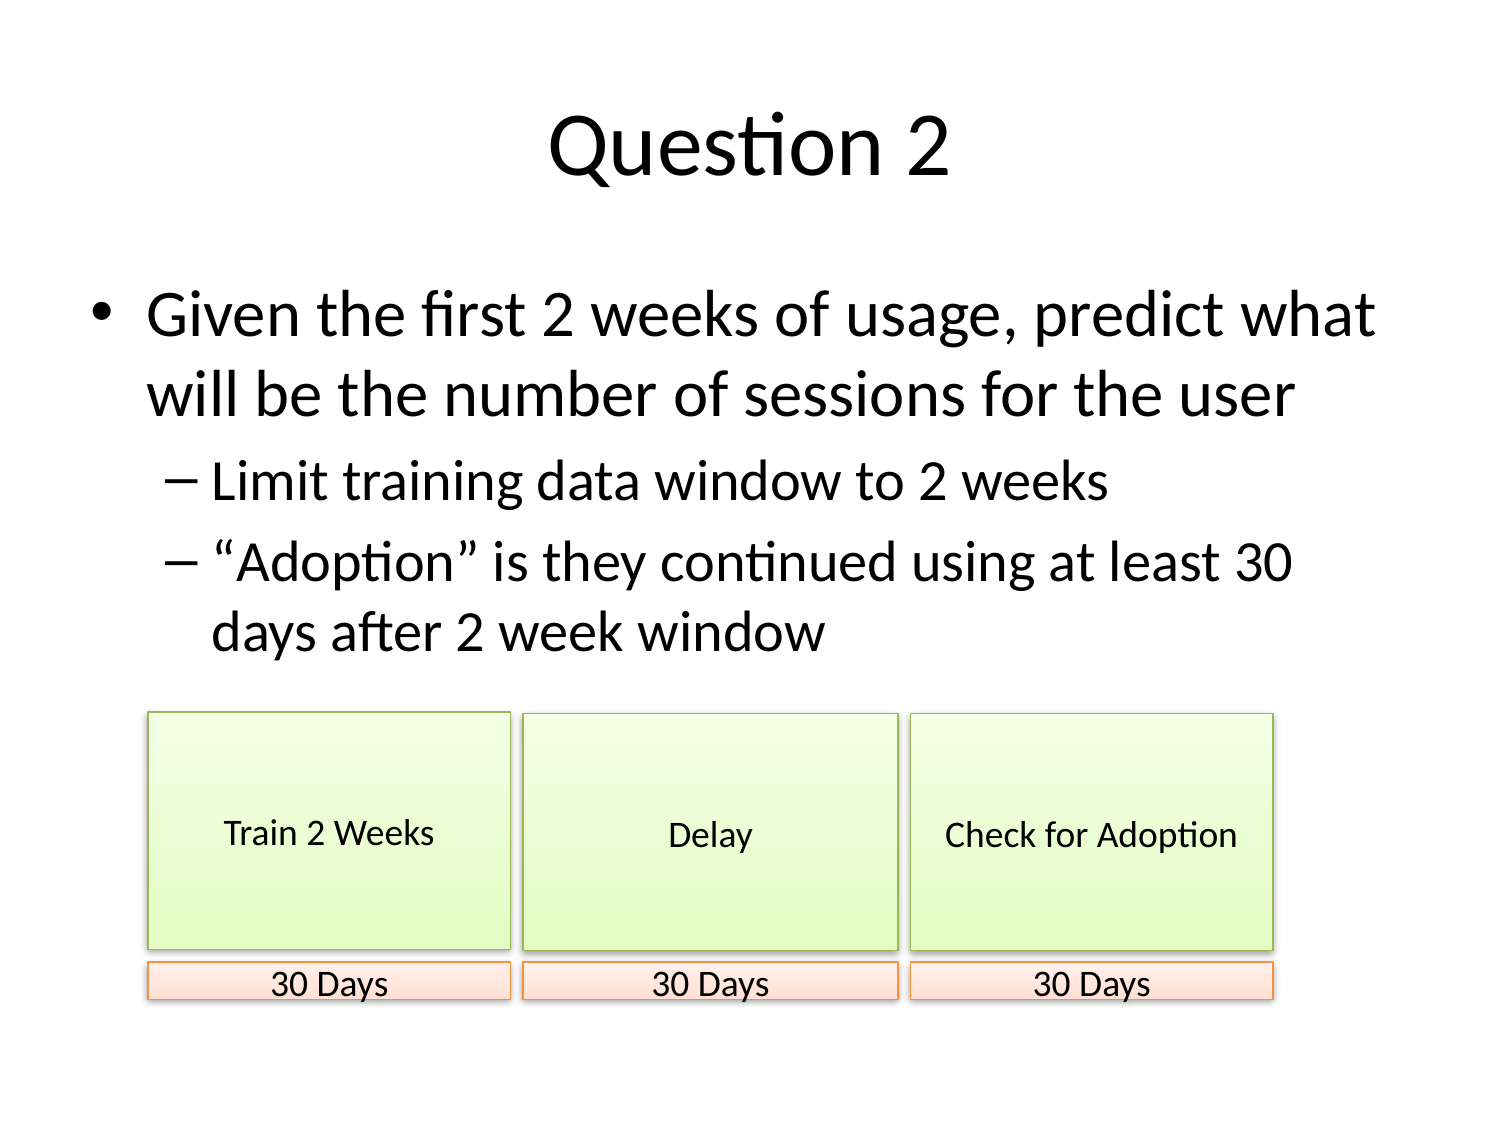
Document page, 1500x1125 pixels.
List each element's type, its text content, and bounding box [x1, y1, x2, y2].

text_box 30 Days [910, 961, 1274, 1000]
text_box 30 Days [147, 961, 511, 1000]
text_box Check for Adoption [910, 713, 1274, 951]
text_box Delay [522, 713, 899, 951]
title Question 2 [75, 45, 1425, 233]
list Given the first 2 weeks of usage, predict what will be the number of sessions for the user Limit training data window to 2 weeks “Adoption” is they continued using at least 30 days after 2 week window [75, 262, 1425, 1005]
text_box Train 2 Weeks [147, 711, 511, 950]
text_box 30 Days [522, 961, 899, 1000]
